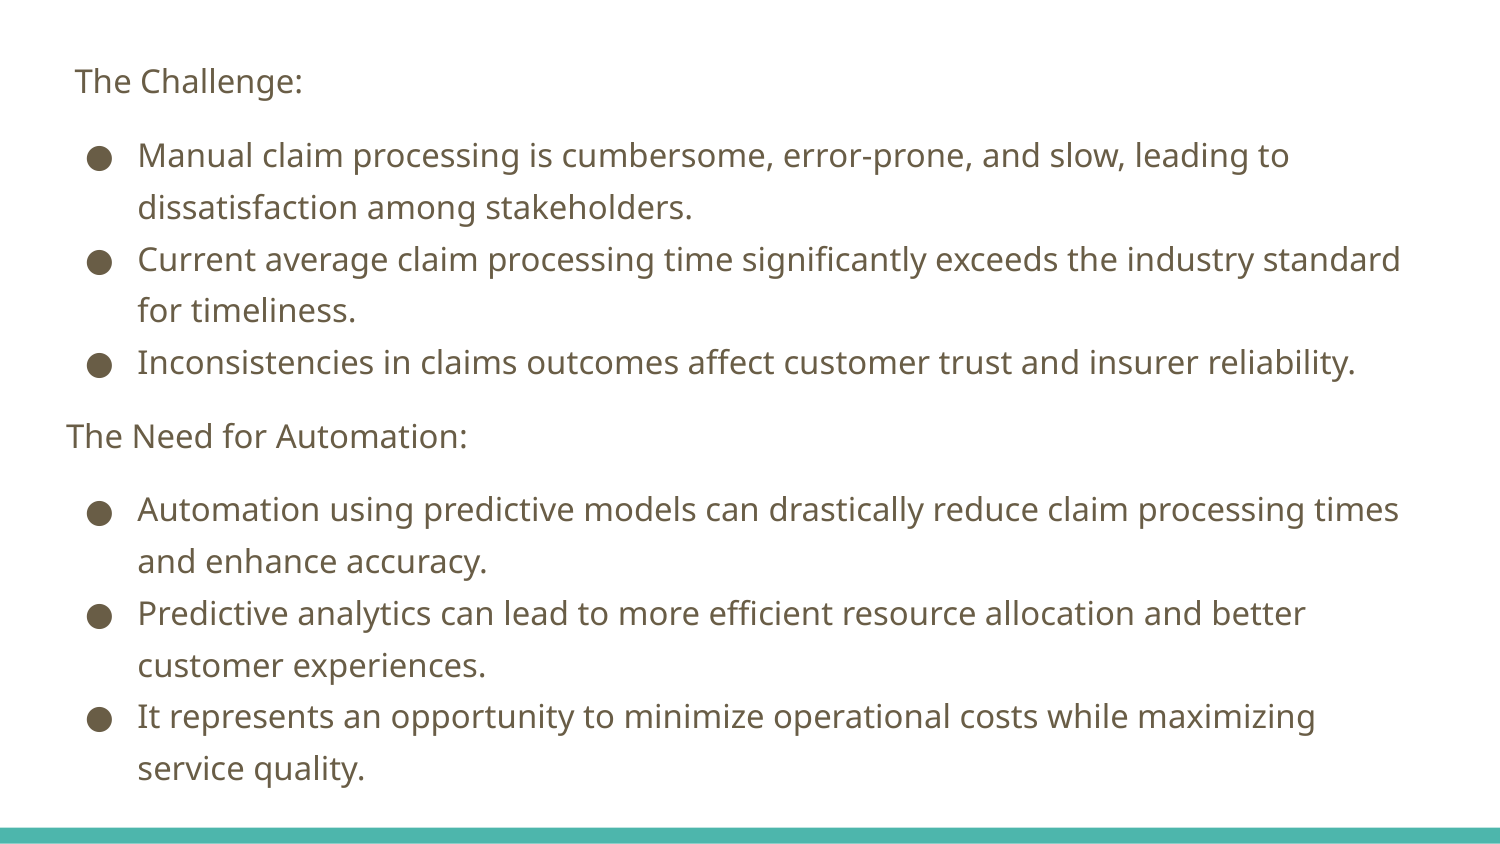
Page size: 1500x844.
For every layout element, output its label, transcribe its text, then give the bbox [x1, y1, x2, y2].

list The Challenge: Manual claim processing is cumbersome, error-prone, and slow, leading to dissatisfaction among stakeholders. Current average claim processing time significantly exceeds the industry standard for timeliness. Inconsistencies in claims outcomes affect customer trust and insurer reliability. The Need for Automation: Automation using predictive models can drastically reduce claim processing times and enhance accuracy. Predictive analytics can lead to more efficient resource allocation and better customer experiences. It represents an opportunity to minimize operational costs while maximizing service quality. [51, 36, 1449, 807]
